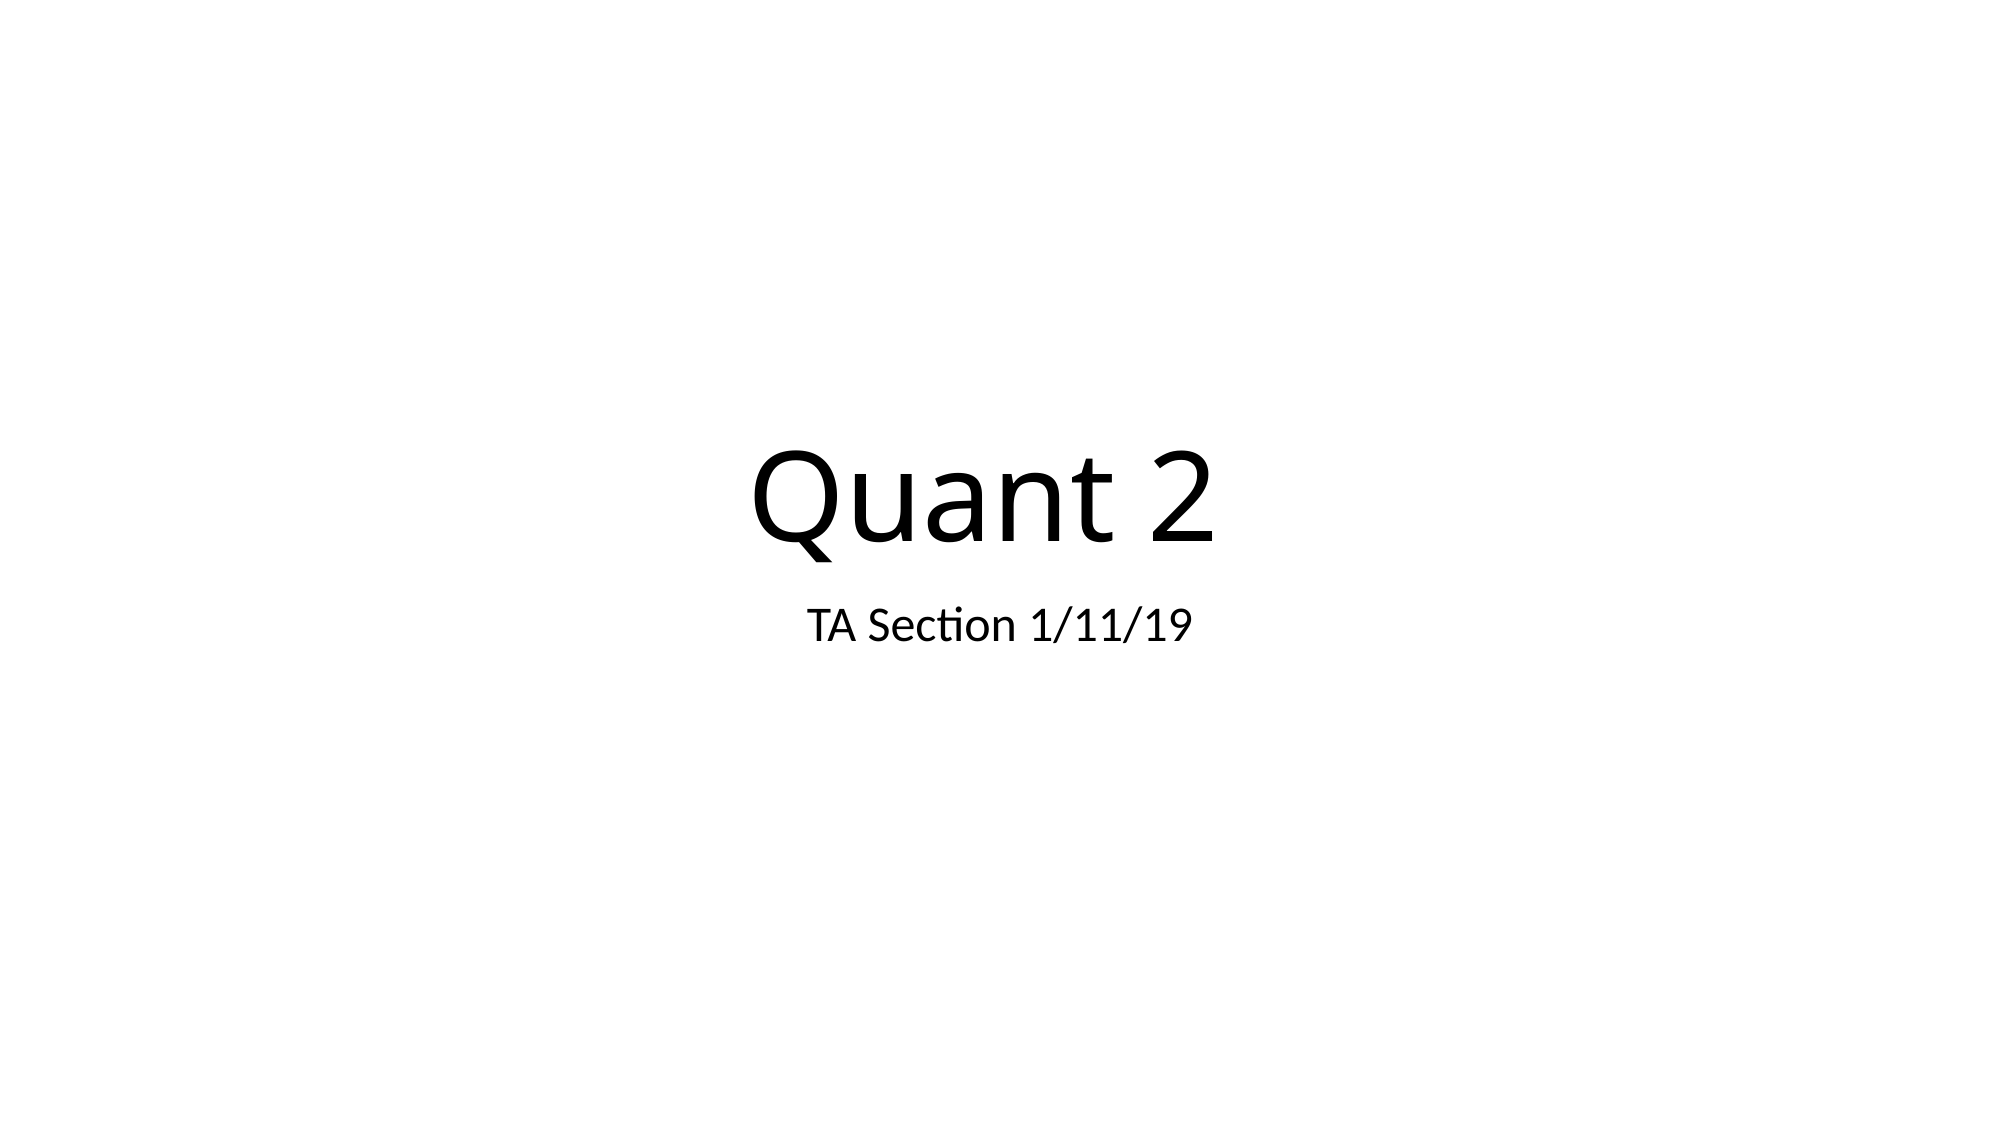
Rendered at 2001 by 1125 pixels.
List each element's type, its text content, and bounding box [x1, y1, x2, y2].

title Quant 2 [249, 184, 1750, 576]
subtitle TA Section 1/11/19 [249, 590, 1750, 863]
